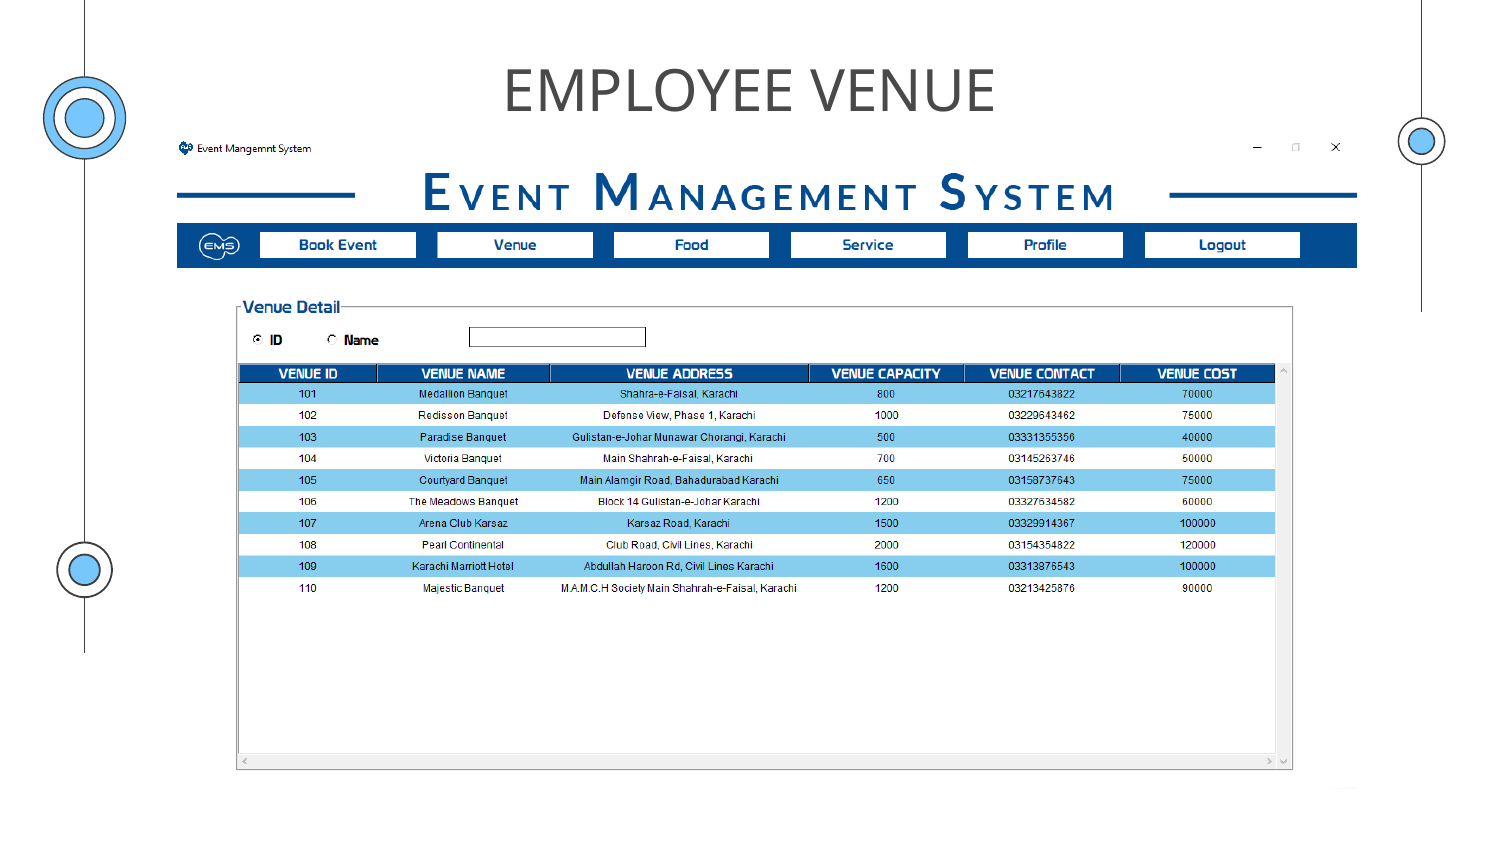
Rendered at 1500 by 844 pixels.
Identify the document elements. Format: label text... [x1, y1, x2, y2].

title EMPLOYEE VENUE [253, 38, 1247, 136]
picture [177, 137, 1357, 789]
